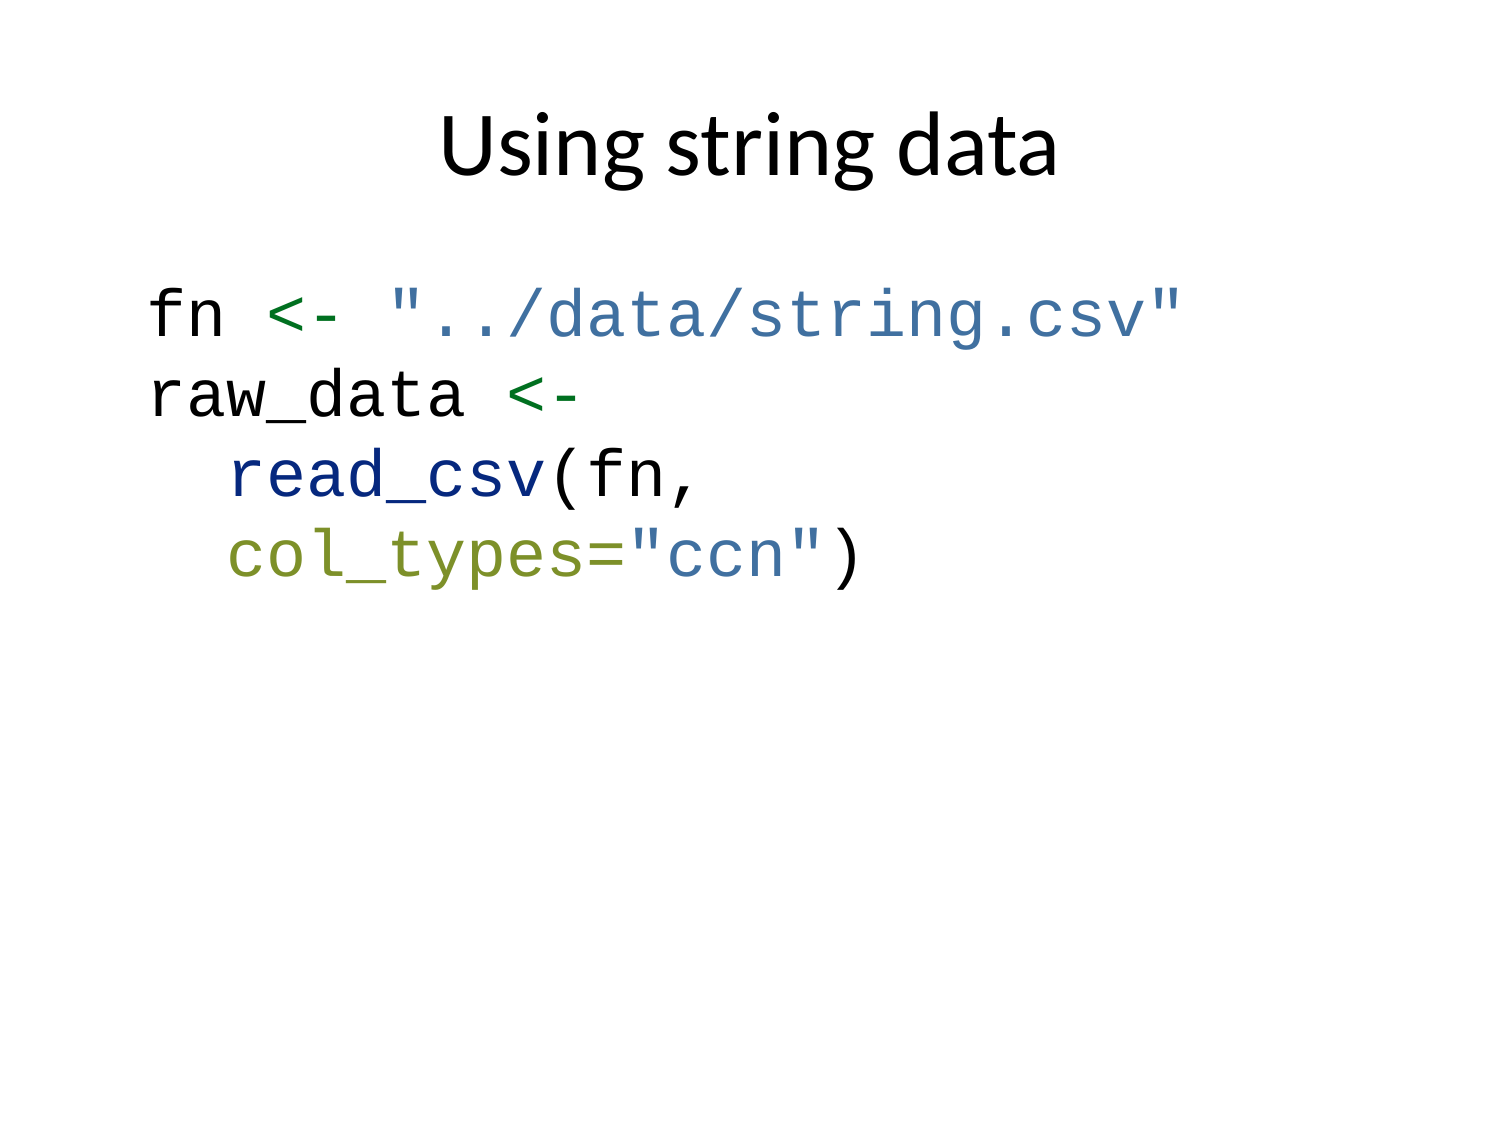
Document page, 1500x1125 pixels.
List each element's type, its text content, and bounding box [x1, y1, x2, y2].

list fn <- "../data/string.csv" raw_data <- read_csv(fn, col_types="ccn") [75, 262, 1425, 1005]
title Using string data [75, 45, 1425, 233]
